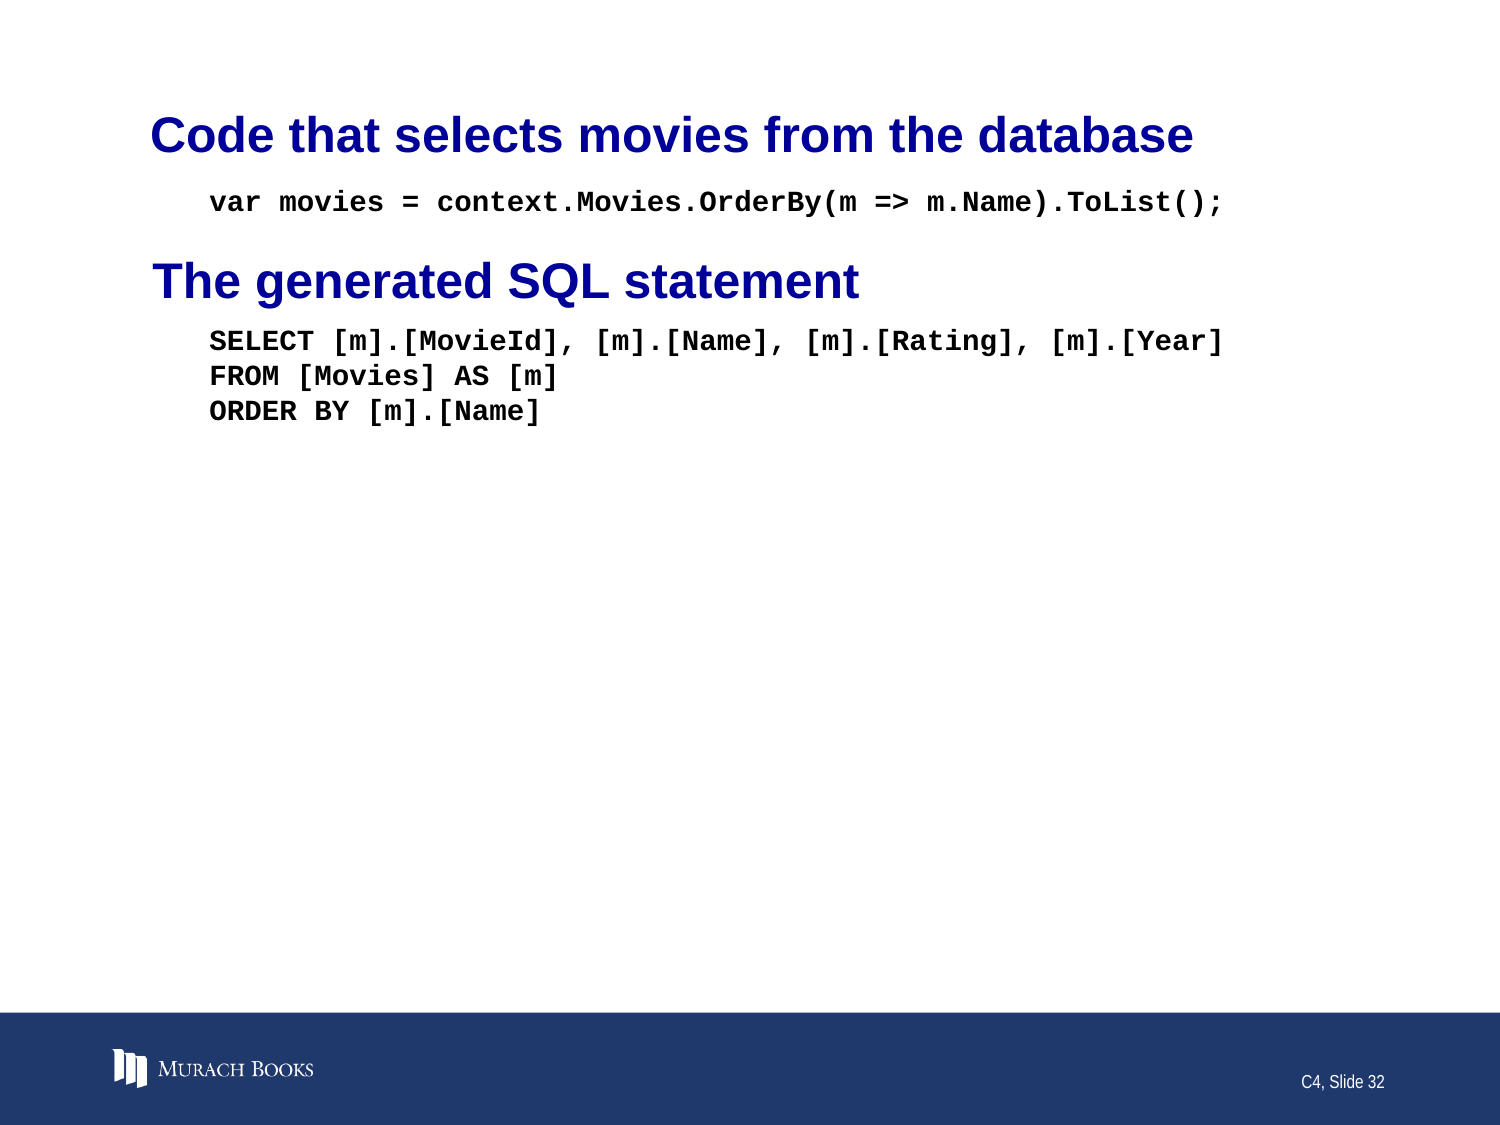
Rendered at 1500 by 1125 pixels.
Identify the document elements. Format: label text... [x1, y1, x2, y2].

slide_number C4, Slide 32 [1087, 1025, 1400, 1100]
list var movies = context.Movies.OrderBy(m => m.Name).ToList(); The generated SQL statement SELECT [m].[MovieId], [m].[Name], [m].[Rating], [m].[Year] FROM [Movies] AS [m] ORDER BY [m].[Name] [137, 174, 1350, 975]
footer [12, 1025, 463, 1100]
title Code that selects movies from the database [150, 102, 1350, 164]
